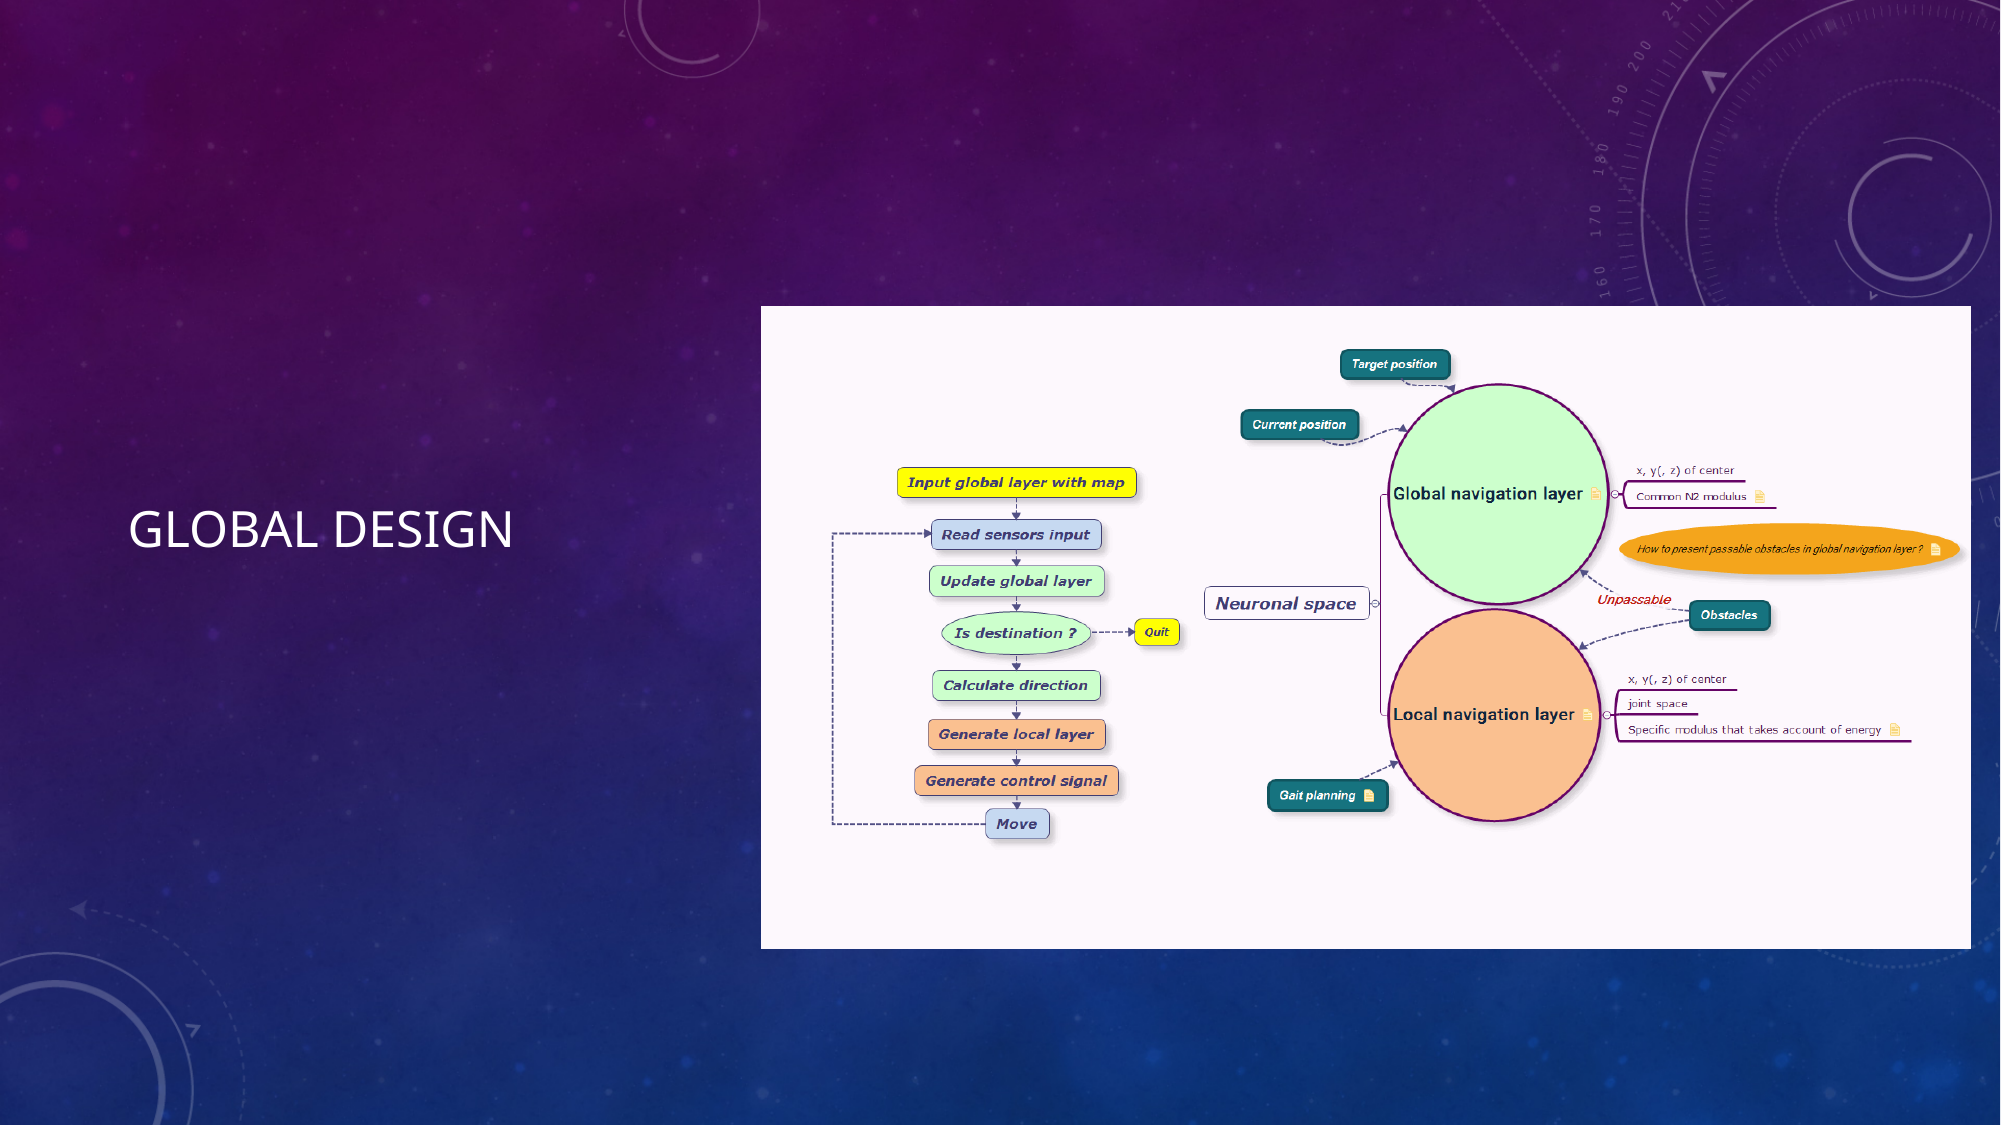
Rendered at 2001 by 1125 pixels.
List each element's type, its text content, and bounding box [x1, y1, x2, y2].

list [761, 305, 1971, 949]
title Global design [112, 340, 717, 566]
picture [0, 0, 2001, 1125]
